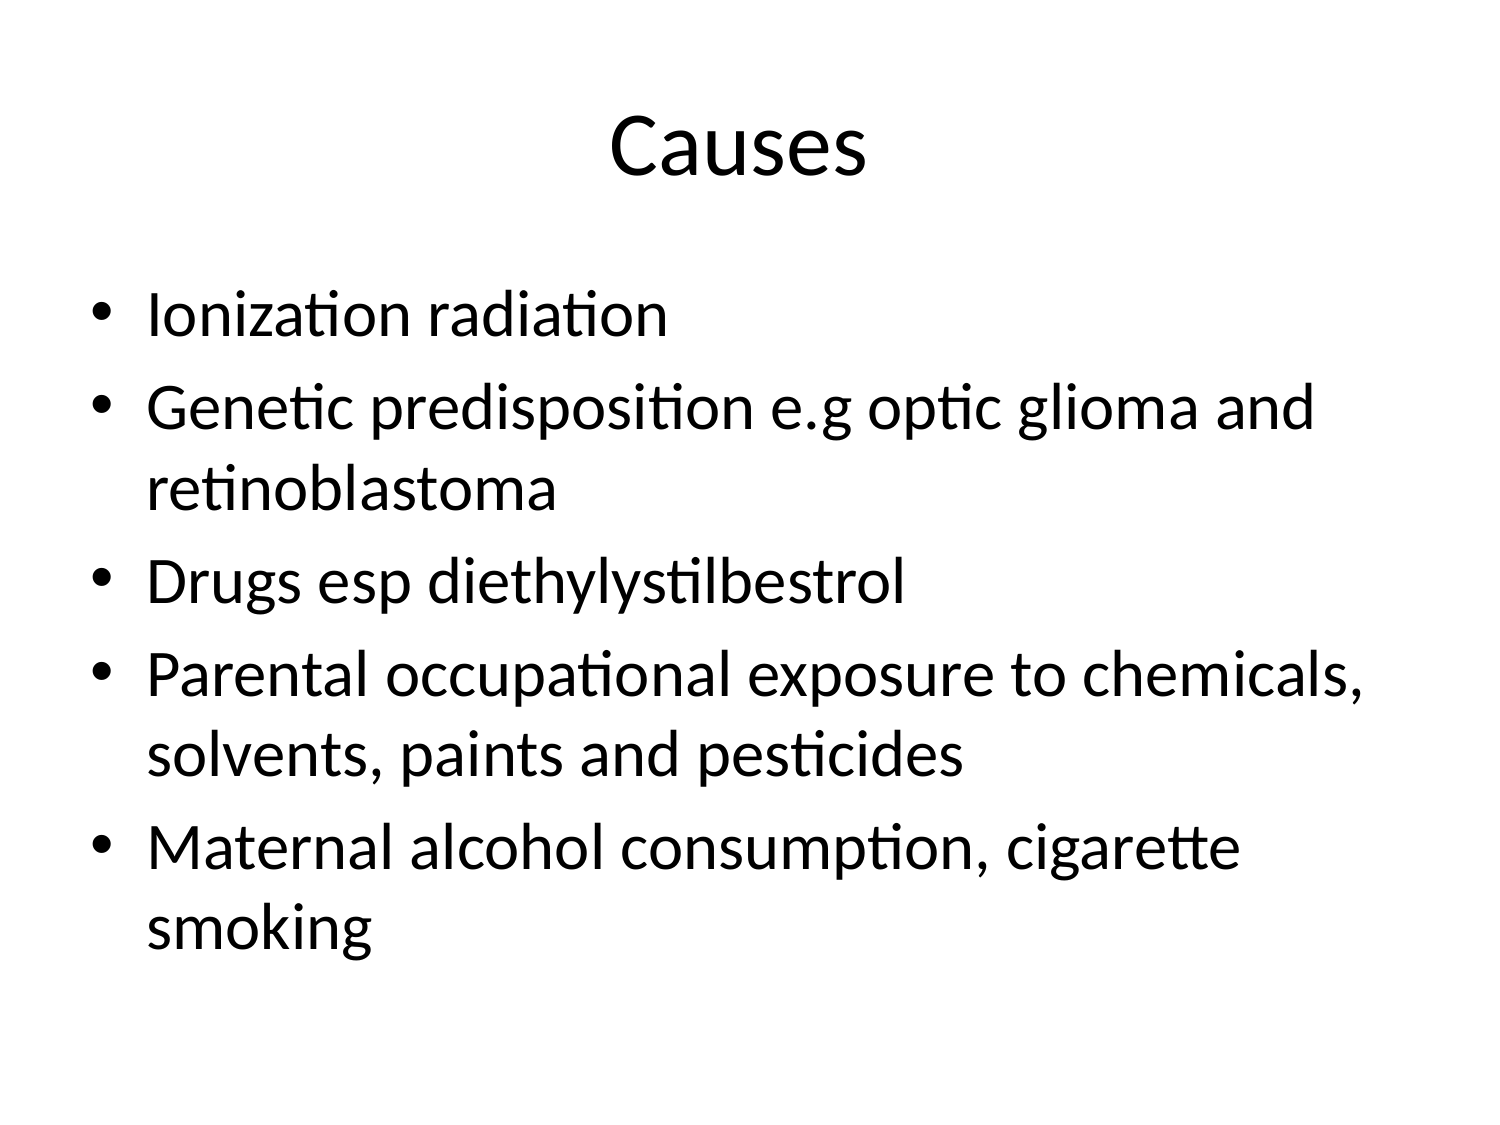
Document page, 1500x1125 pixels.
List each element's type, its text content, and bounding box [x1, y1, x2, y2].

list Ionization radiation Genetic predisposition e.g optic glioma and retinoblastoma Drugs esp diethylystilbestrol Parental occupational exposure to chemicals, solvents, paints and pesticides Maternal alcohol consumption, cigarette smoking [75, 262, 1425, 1005]
title Causes [75, 45, 1425, 233]
